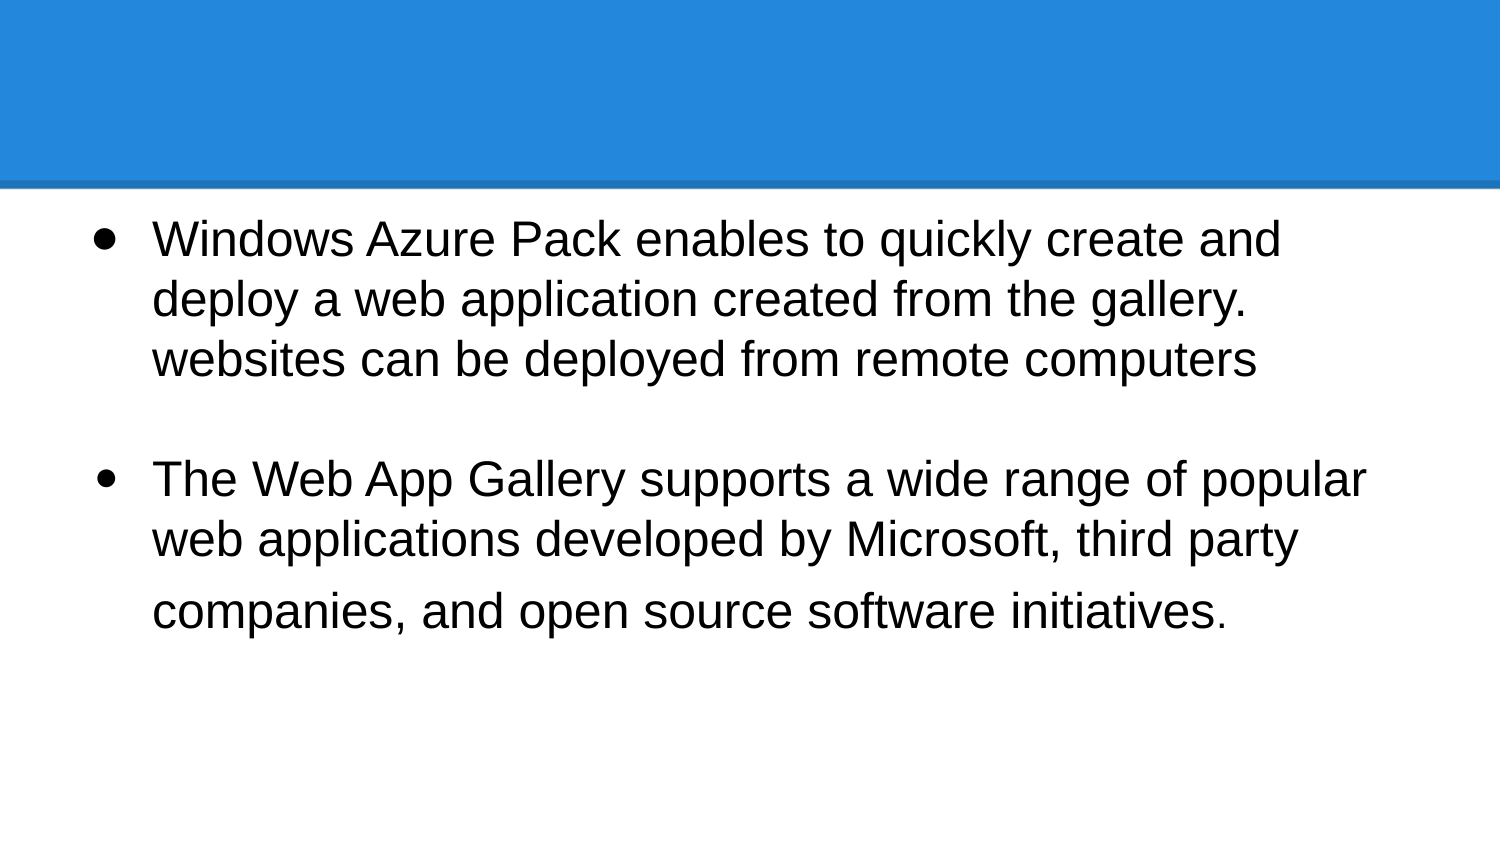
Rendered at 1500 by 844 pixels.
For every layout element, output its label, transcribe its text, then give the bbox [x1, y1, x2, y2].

list Windows Azure Pack enables to quickly create and deploy a web application created from the gallery. websites can be deployed from remote computers The Web App Gallery supports a wide range of popular web applications developed by Microsoft, third party companies, and open source software initiatives. [62, 191, 1413, 803]
